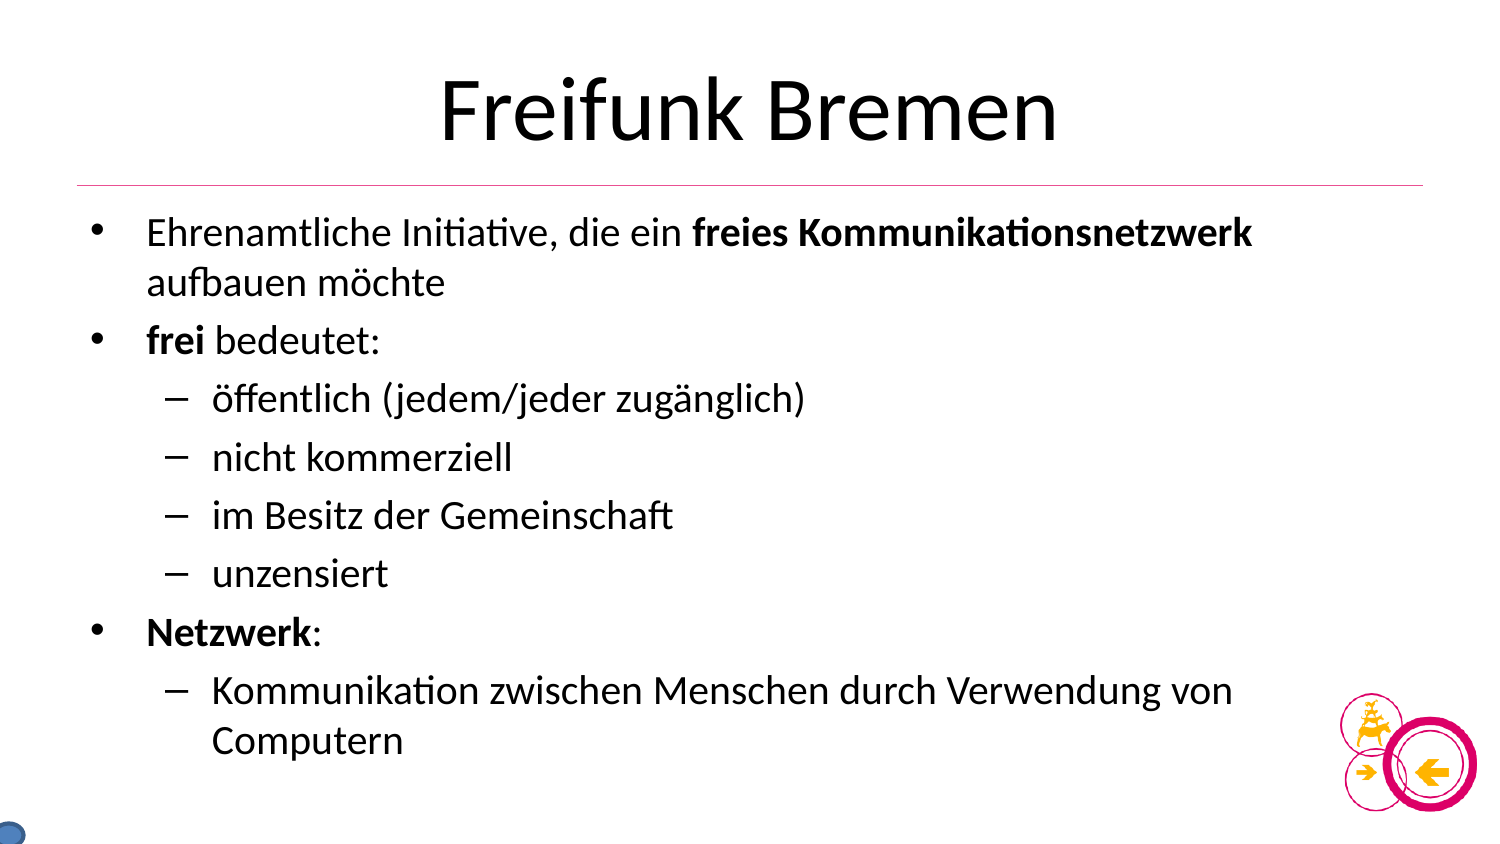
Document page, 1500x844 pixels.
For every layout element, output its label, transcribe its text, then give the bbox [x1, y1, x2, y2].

title Freifunk Bremen [75, 33, 1425, 175]
list Ehrenamtliche Initiative, die ein freies Kommunikationsnetzwerk aufbauen möchte frei bedeutet: öffentlich (jedem/jeder zugänglich) nicht kommerziell im Besitz der Gemeinschaft unzensiert Netzwerk: Kommunikation zwischen Menschen durch Verwendung von Computern [75, 196, 1425, 754]
picture [1340, 693, 1477, 844]
text_box [0, 821, 26, 844]
